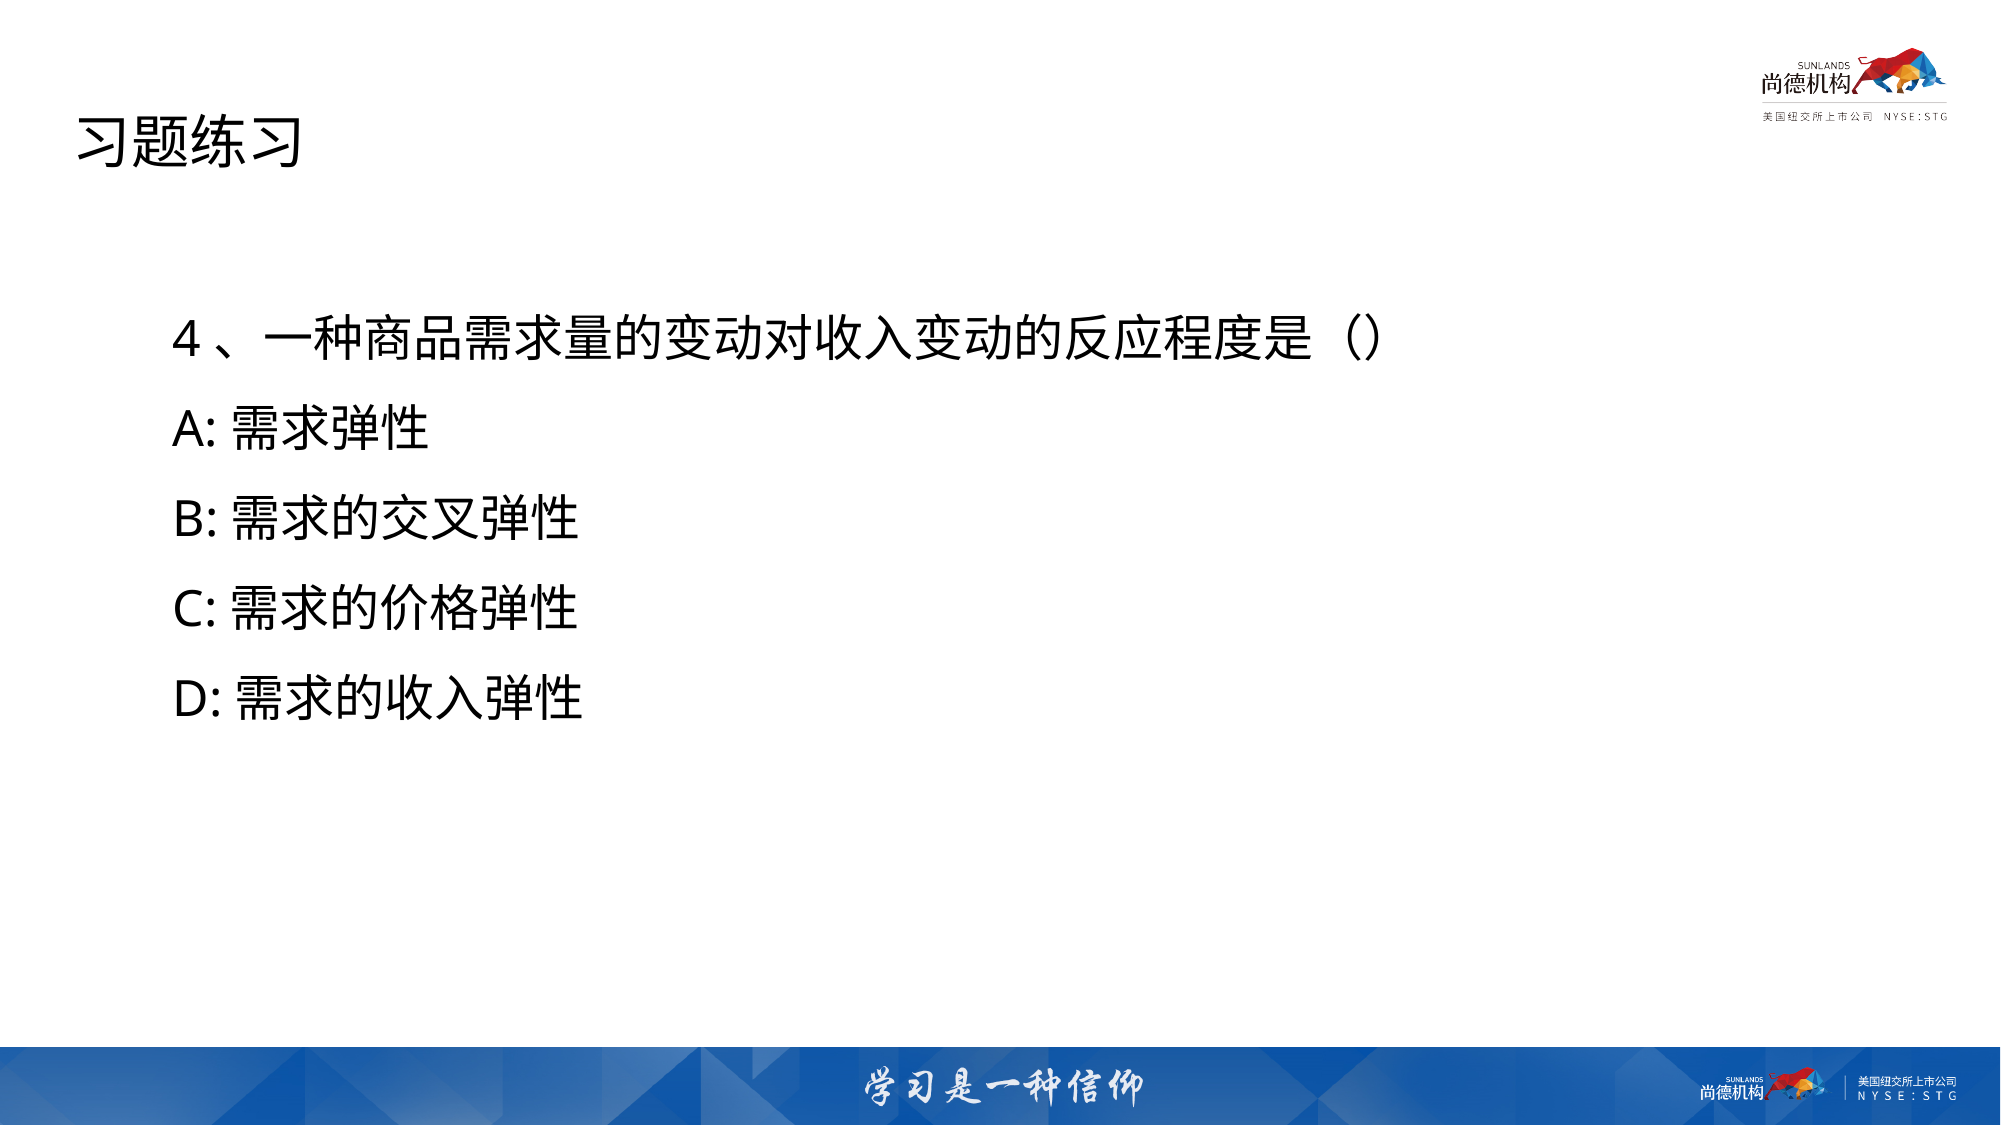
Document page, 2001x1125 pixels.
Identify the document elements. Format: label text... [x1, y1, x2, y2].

picture [0, 1047, 2001, 1125]
picture [1720, 19, 1989, 150]
text_box 4、一种商品需求量的变动对收入变动的反应程度是（） A:需求弹性 B:需求的交叉弹性 C:需求的价格弹性 D:需求的收入弹性 [157, 268, 1816, 734]
text_box 习题练习 [54, 95, 837, 184]
